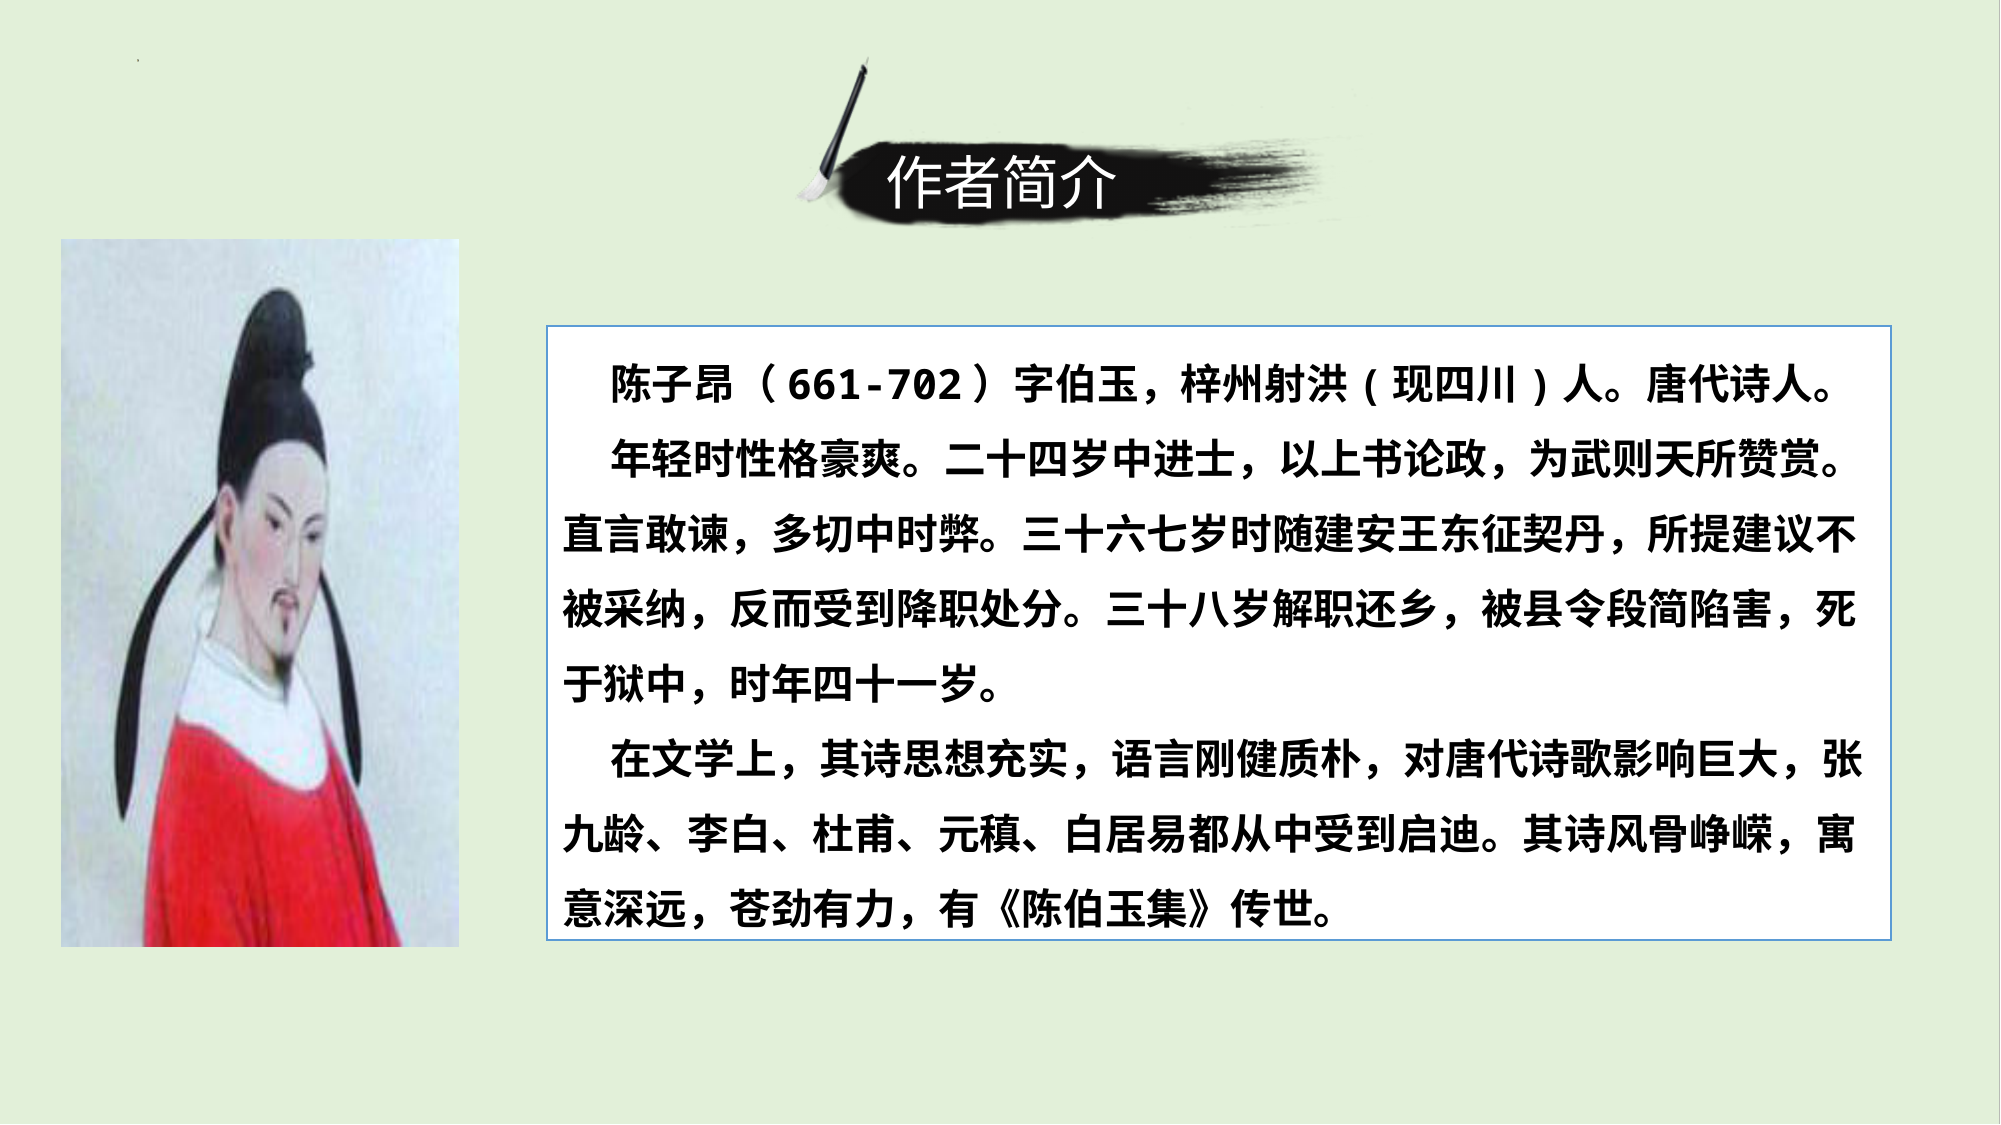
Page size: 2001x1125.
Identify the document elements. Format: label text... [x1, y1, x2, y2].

picture [0, 0, 2000, 1125]
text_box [791, 44, 1373, 241]
text_box 陈子昂（661-702）字伯玉，梓州射洪(现四川)人。唐代诗人。 年轻时性格豪爽。二十四岁中进士，以上书论政，为武则天所赞赏。直言敢谏，多切中时弊。三十六七岁时随建安王东征契丹，所提建议不被采纳，反而受到降职处分。三十八岁解职还乡，被县令段简陷害，死于狱中，时年四十一岁。 在文学上，其诗思想充实，语言刚健质朴，对唐代诗歌影响巨大，张九龄、李白、杜甫、元稹、白居易都从中受到启迪。其诗风骨峥嵘，寓意深远，苍劲有力，有《陈伯玉集》传世。 [546, 325, 1892, 941]
